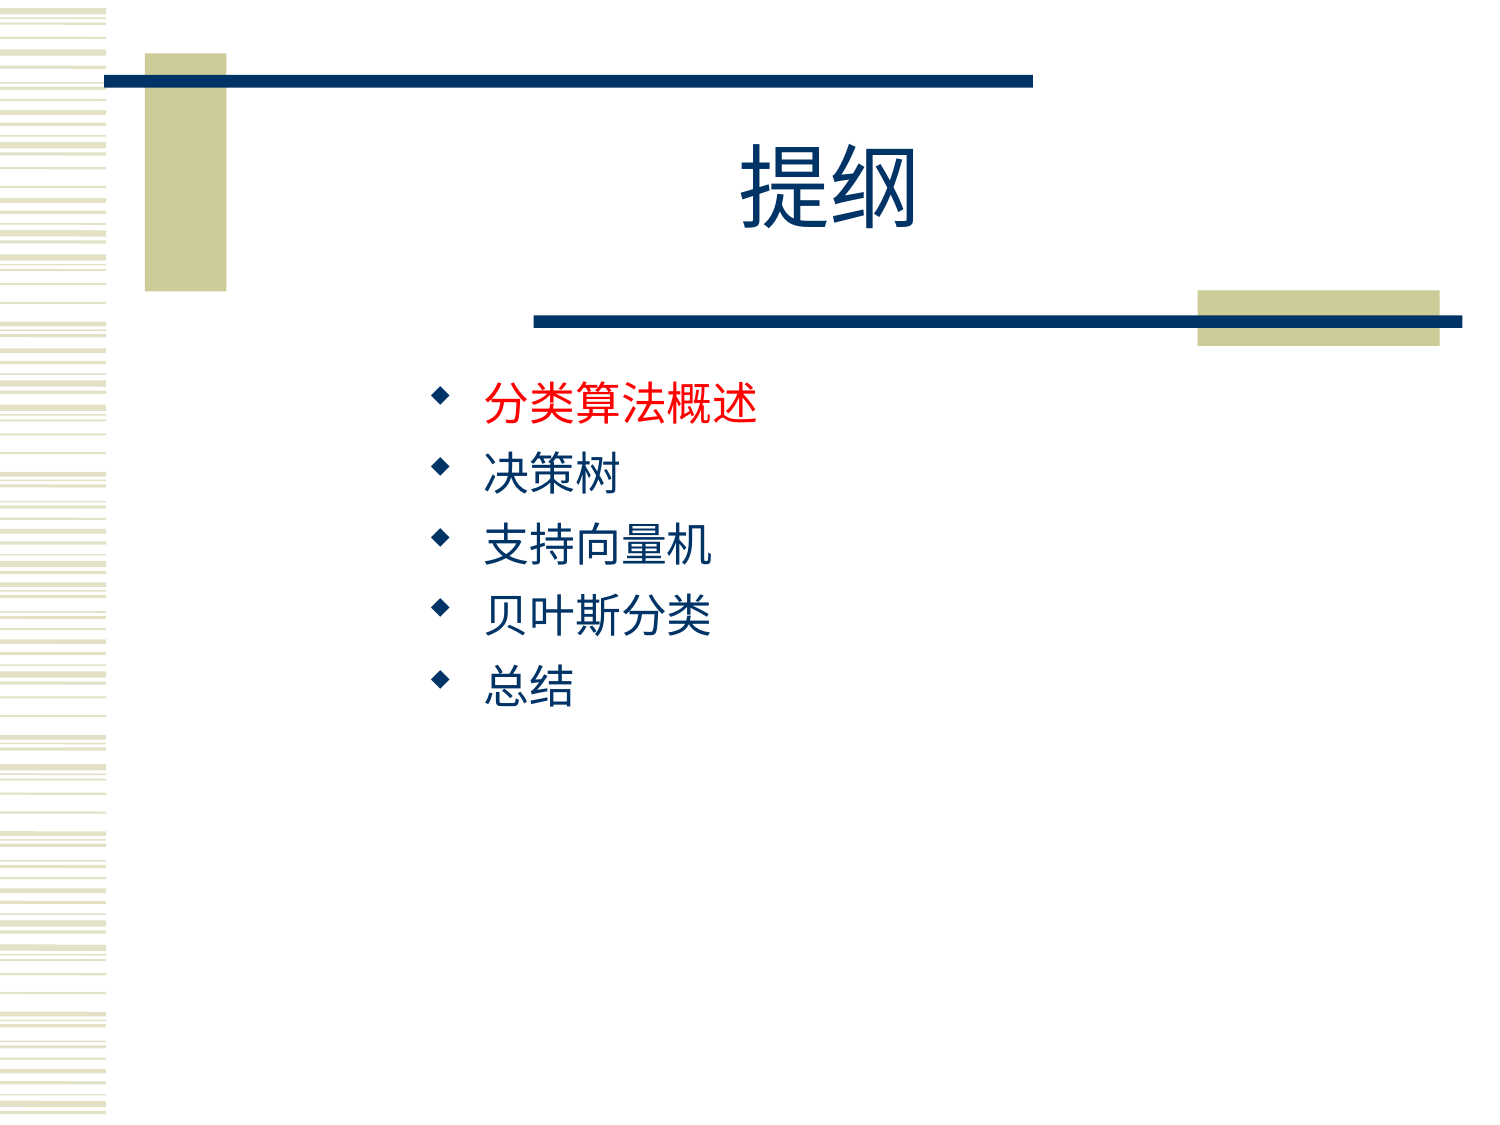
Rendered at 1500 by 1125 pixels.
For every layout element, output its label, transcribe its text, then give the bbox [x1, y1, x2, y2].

title 提纲 [224, 99, 1436, 288]
list 分类算法概述 决策树 支持向量机 贝叶斯分类 总结 [412, 363, 1439, 1001]
